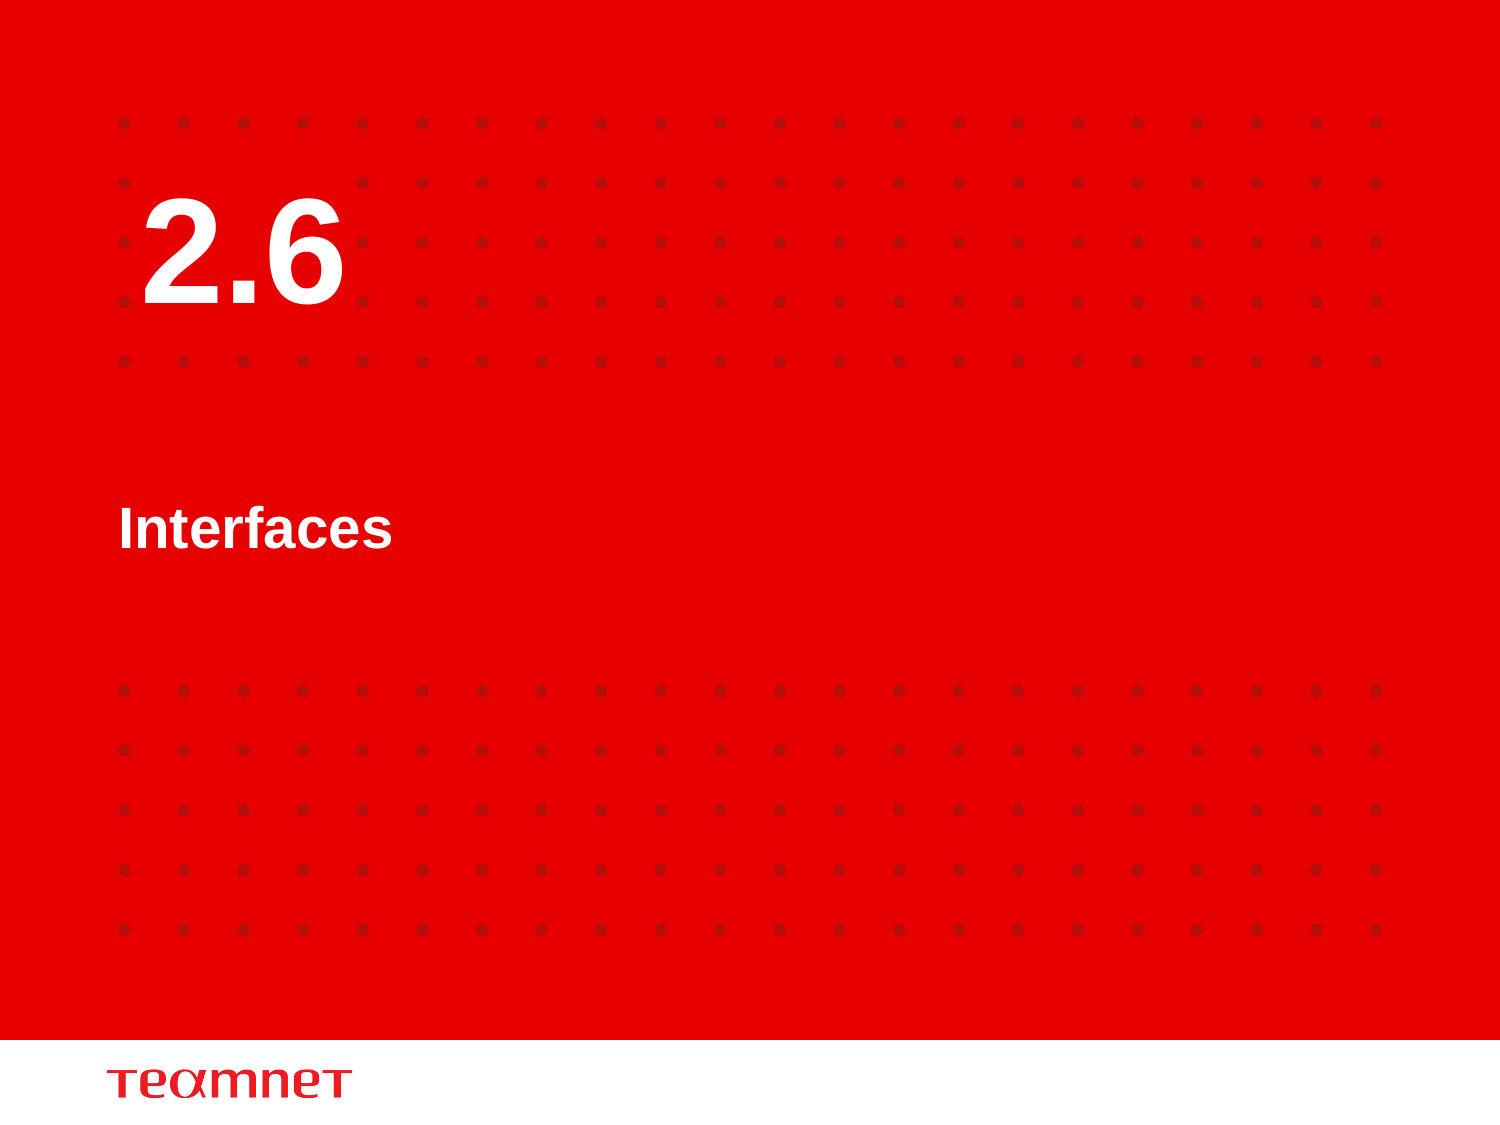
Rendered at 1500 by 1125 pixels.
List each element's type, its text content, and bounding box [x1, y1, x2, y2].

list 2.6 [128, 137, 361, 350]
picture [107, 1050, 356, 1115]
picture [0, 0, 1500, 1040]
title Interfaces [118, 457, 1382, 594]
